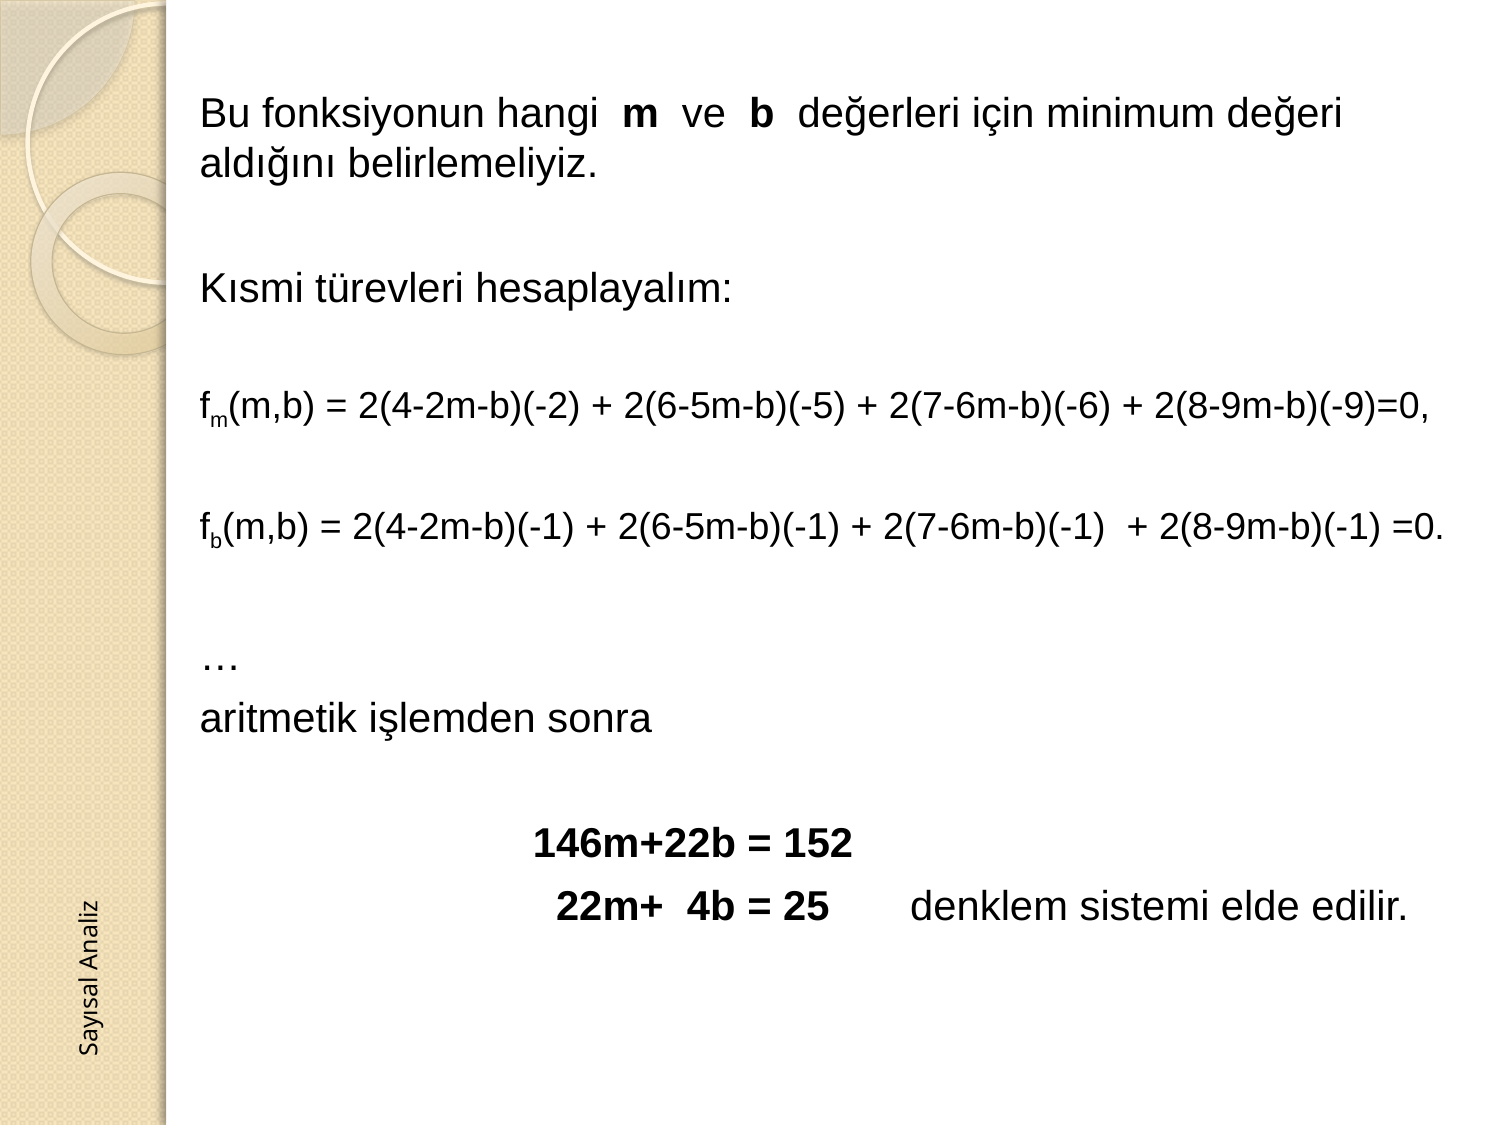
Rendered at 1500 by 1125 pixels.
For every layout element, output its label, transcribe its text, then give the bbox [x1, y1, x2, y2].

text_box Sayısal Analiz [64, 397, 110, 1072]
list Bu fonksiyonun hangi m ve b değerleri için minimum değeri aldığını belirlemeliyiz. Kısmi türevleri hesaplayalım: fm(m,b) = 2(4-2m-b)(-2) + 2(6-5m-b)(-5) + 2(7-6m-b)(-6) + 2(8-9m-b)(-9)=0, fb(m,b) = 2(4-2m-b)(-1) + 2(6-5m-b)(-1) + 2(7-6m-b)(-1) + 2(8-9m-b)(-1) =0. … aritmetik işlemden sonra 146m+22b = 152 22m+ 4b = 25 denklem sistemi elde edilir. [171, 78, 1483, 1025]
